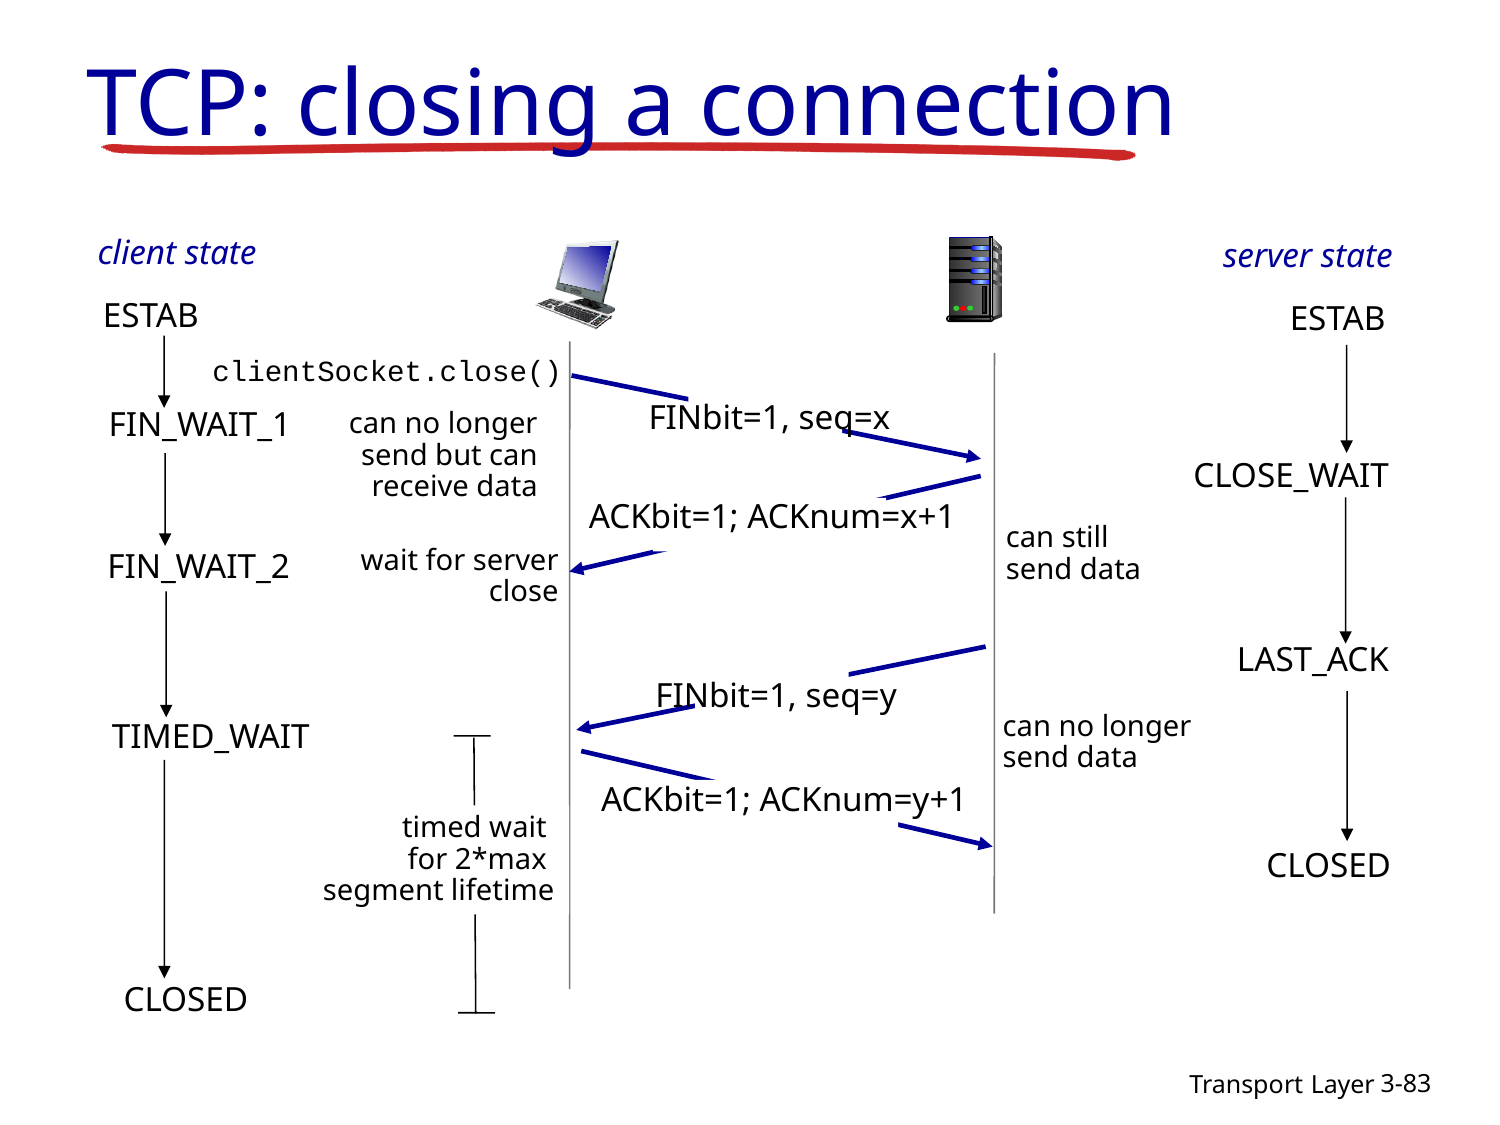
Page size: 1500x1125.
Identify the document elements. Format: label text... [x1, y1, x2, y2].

text_box server state [1208, 227, 1408, 322]
text_box ESTAB [1275, 290, 1401, 343]
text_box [197, 344, 982, 512]
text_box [946, 236, 1003, 322]
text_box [95, 591, 326, 763]
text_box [1176, 344, 1406, 497]
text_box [575, 634, 986, 731]
title TCP: closing a connection [71, 39, 1347, 159]
text_box client state [82, 224, 272, 319]
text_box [1253, 690, 1405, 893]
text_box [514, 236, 621, 336]
text_box ESTAB [88, 287, 214, 336]
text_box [987, 475, 1153, 500]
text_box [581, 750, 993, 847]
picture [97, 137, 1148, 167]
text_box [993, 497, 1405, 783]
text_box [342, 514, 988, 617]
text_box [89, 459, 309, 594]
slide_number 3-83 [1365, 1059, 1477, 1106]
footer Transport Layer [914, 1056, 1391, 1105]
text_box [110, 735, 561, 1027]
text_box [90, 335, 310, 451]
